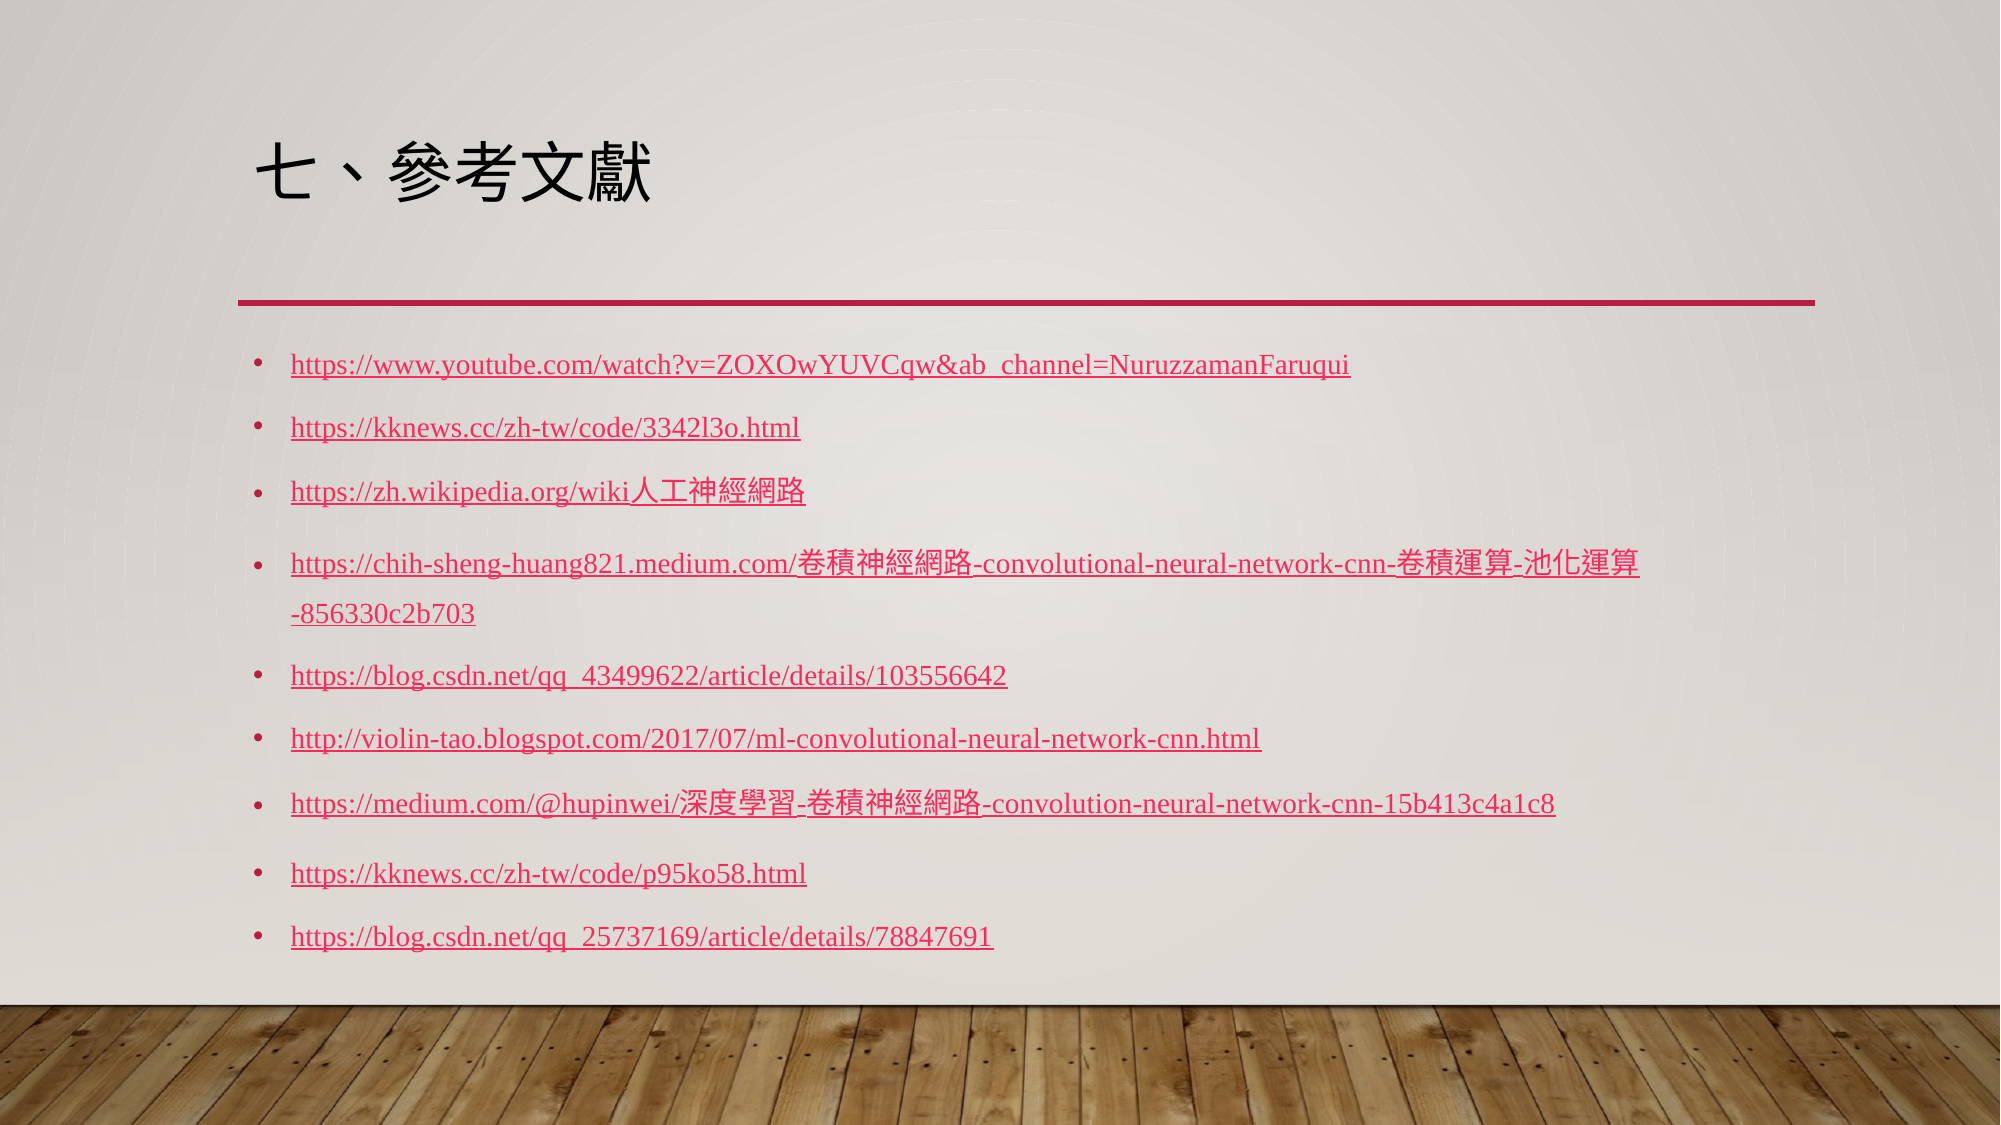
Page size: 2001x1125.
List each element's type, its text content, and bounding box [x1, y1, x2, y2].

list https://www.youtube.com/watch?v=ZOXOwYUVCqw&ab_channel=NuruzzamanFaruqui https://kknews.cc/zh-tw/code/3342l3o.html https://zh.wikipedia.org/wiki人工神經網路 https://chih-sheng-huang821.medium.com/卷積神經網路-convolutional-neural-network-cnn-卷積運算-池化運算-856330c2b703 https://blog.csdn.net/qq_43499622/article/details/103556642 http://violin-tao.blogspot.com/2017/07/ml-convolutional-neural-network-cnn.html https://medium.com/@hupinwei/深度學習-卷積神經網路-convolution-neural-network-cnn-15b413c4a1c8 https://kknews.cc/zh-tw/code/p95ko58.html https://blog.csdn.net/qq_25737169/article/details/78847691 [238, 330, 1814, 1046]
title 七、參考文獻 [238, 131, 1814, 305]
picture [0, 1005, 2000, 1125]
